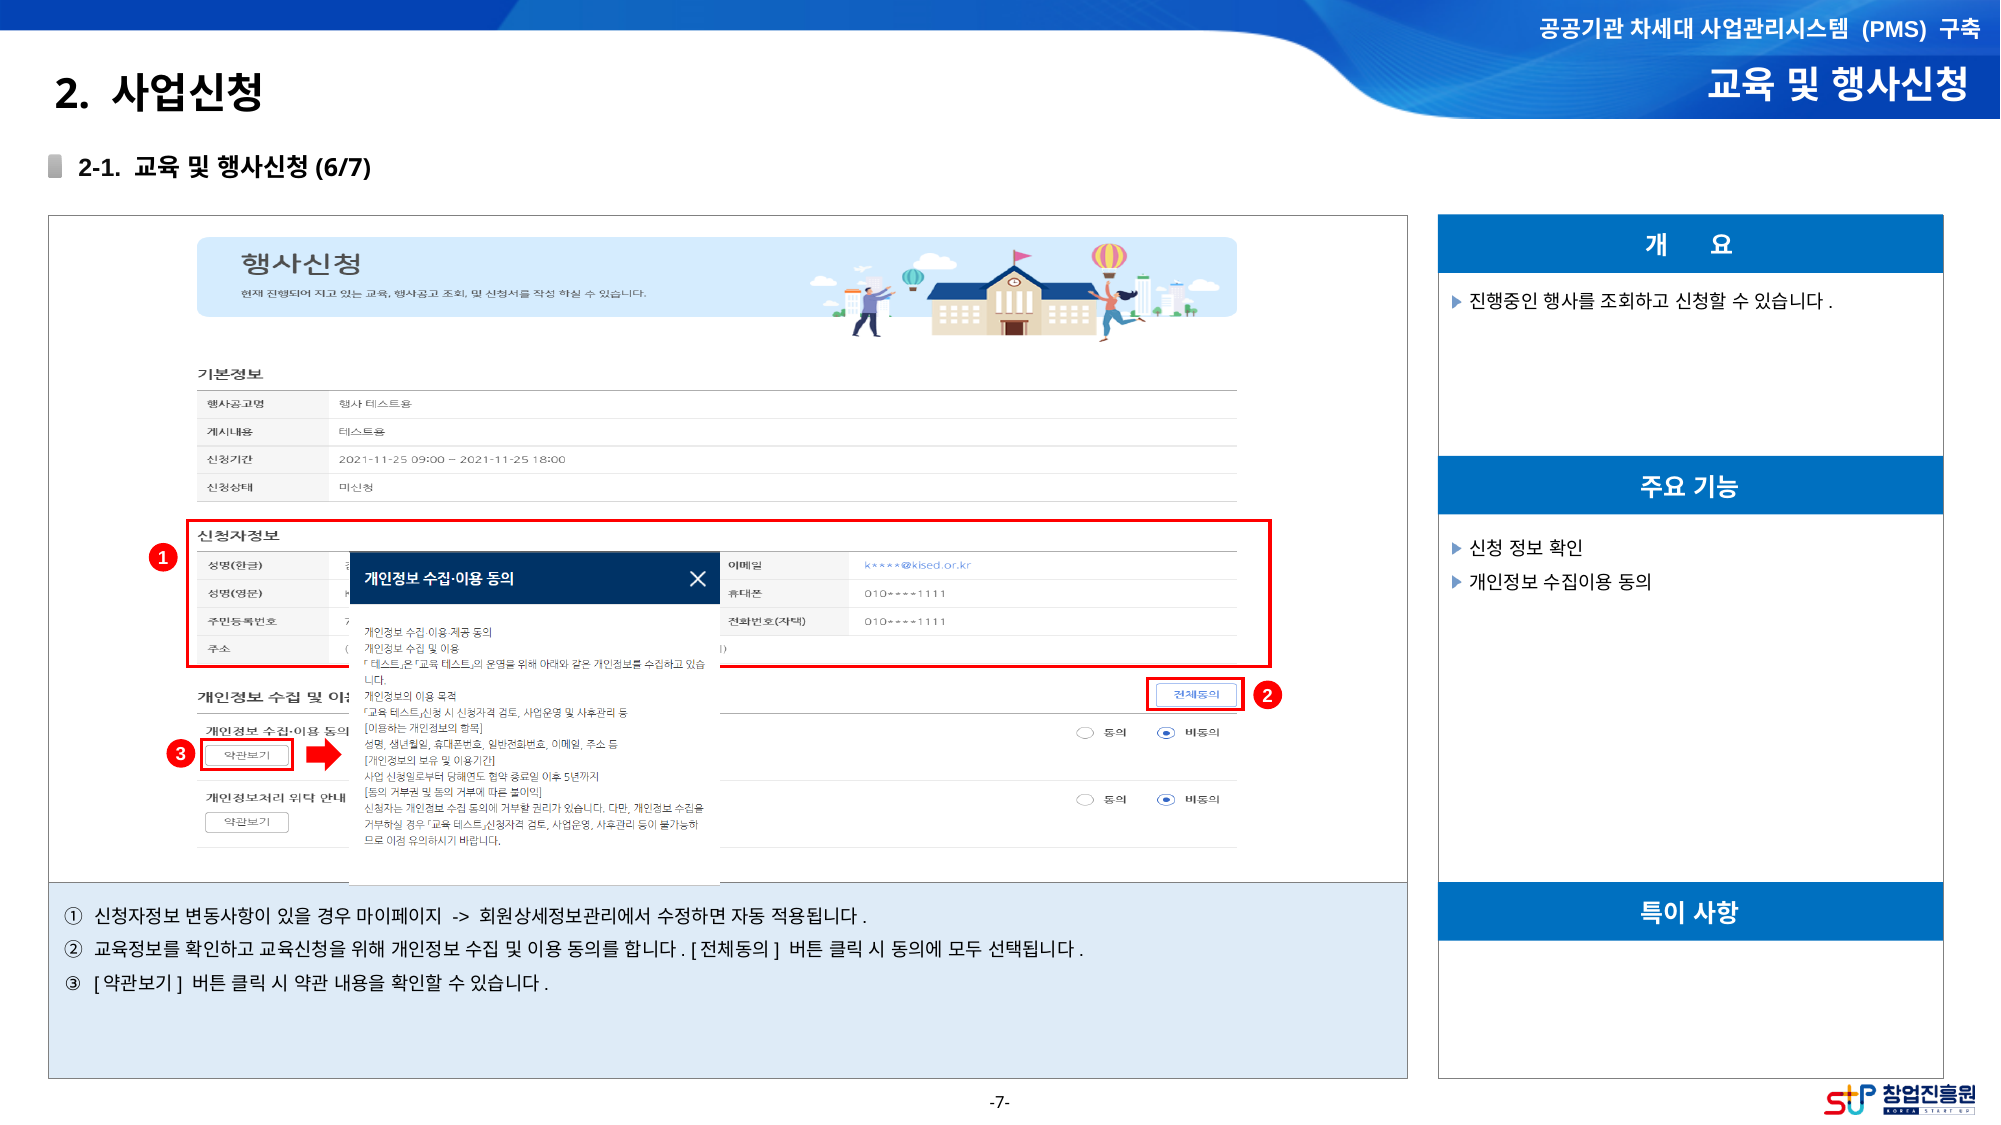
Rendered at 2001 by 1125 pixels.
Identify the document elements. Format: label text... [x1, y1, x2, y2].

picture [180, 231, 1258, 886]
text_box 진행중인 행사를 조회하고 신청할 수 있습니다. [1437, 271, 1900, 321]
text_box 2-1. 교육 및 행사신청(6/7) [63, 144, 1542, 189]
picture [1451, 541, 1462, 555]
picture [0, 0, 2000, 119]
picture [1824, 1084, 1975, 1115]
text_box 3 [166, 739, 180, 768]
text_box 신청 정보 확인 개인정보 수집이용 동의 [1437, 518, 1851, 601]
text_box 신청자정보 변동사항이 있을 경우 마이페이지 -> 회원상세정보관리에서 수정하면 자동 적용됩니다. 교육정보를 확인하고 교육신청을 위해 개인정보 수집 및 이용 동의를 합니다. [전체동의] 버튼 클릭 시 동의에 모두 선택됩니다. [약관보기] 버튼 클릭 시 약관 내용을 확인할 수 있습니다. [49, 885, 1396, 1070]
text_box [1258, 519, 1271, 668]
picture [1451, 574, 1462, 589]
picture [1451, 294, 1462, 309]
text_box 2 [1258, 680, 1283, 710]
text_box 1 [148, 542, 178, 572]
